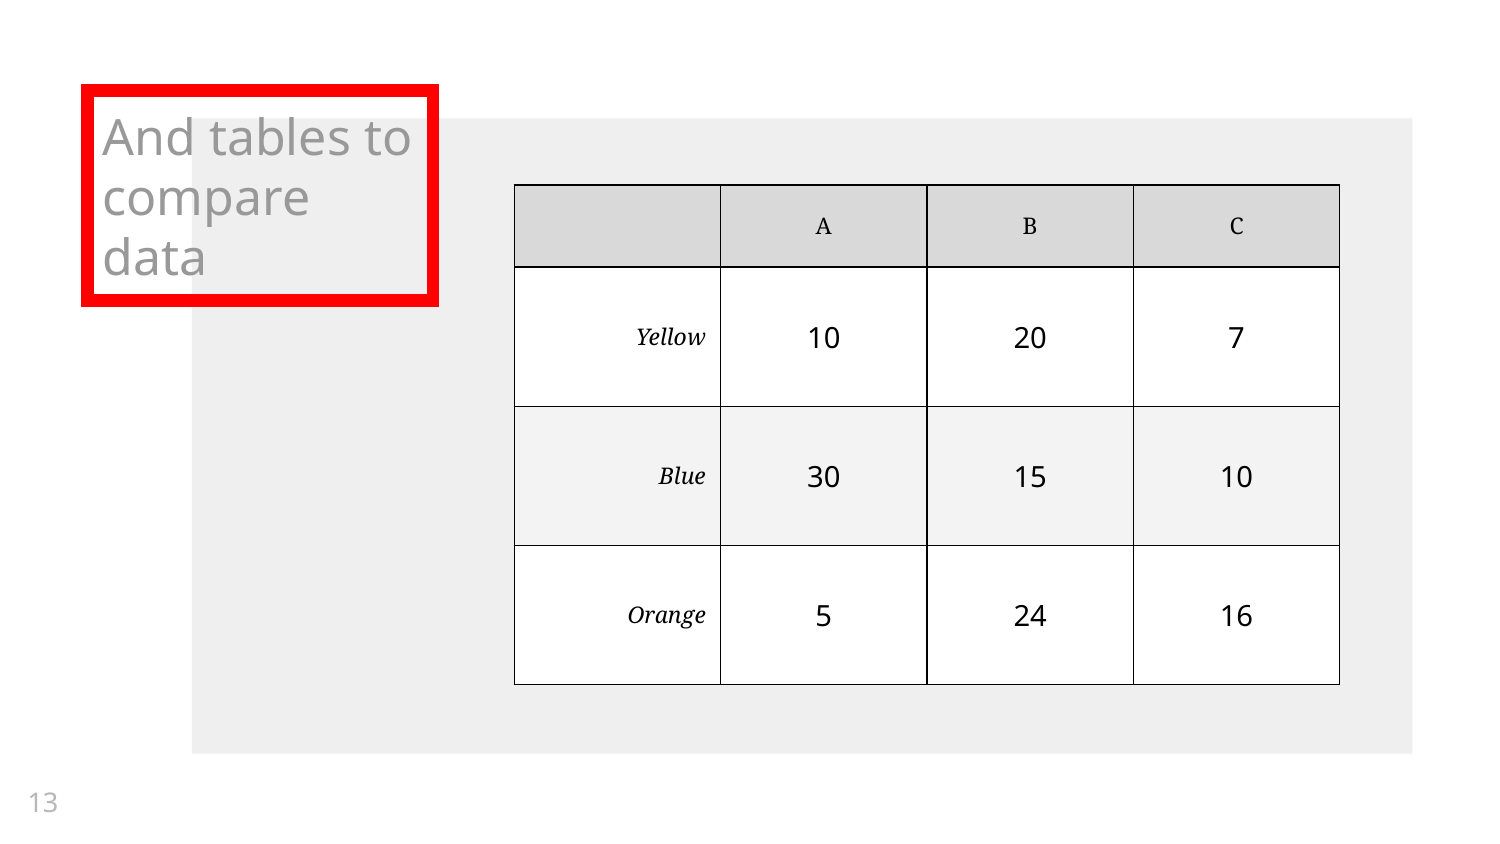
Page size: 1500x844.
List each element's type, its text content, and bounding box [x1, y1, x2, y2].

table_cell 5 [721, 546, 926, 684]
table_cell 15 [928, 407, 1133, 545]
title And tables to compare data [81, 84, 439, 307]
table_cell Blue [515, 407, 720, 545]
table_cell Yellow [515, 268, 720, 406]
table_header B [928, 186, 1133, 266]
table_cell 24 [928, 546, 1133, 684]
table_header [515, 186, 720, 266]
table_cell 10 [1134, 407, 1339, 545]
table_cell 16 [1134, 546, 1339, 684]
table_header A [721, 186, 926, 266]
table_cell 10 [721, 268, 926, 406]
table_cell 7 [1134, 268, 1339, 406]
table_header C [1134, 186, 1339, 266]
table_cell Orange [515, 546, 720, 684]
slide_number ‹#› [12, 770, 103, 836]
table_cell 20 [928, 268, 1133, 406]
table_cell 30 [721, 407, 926, 545]
